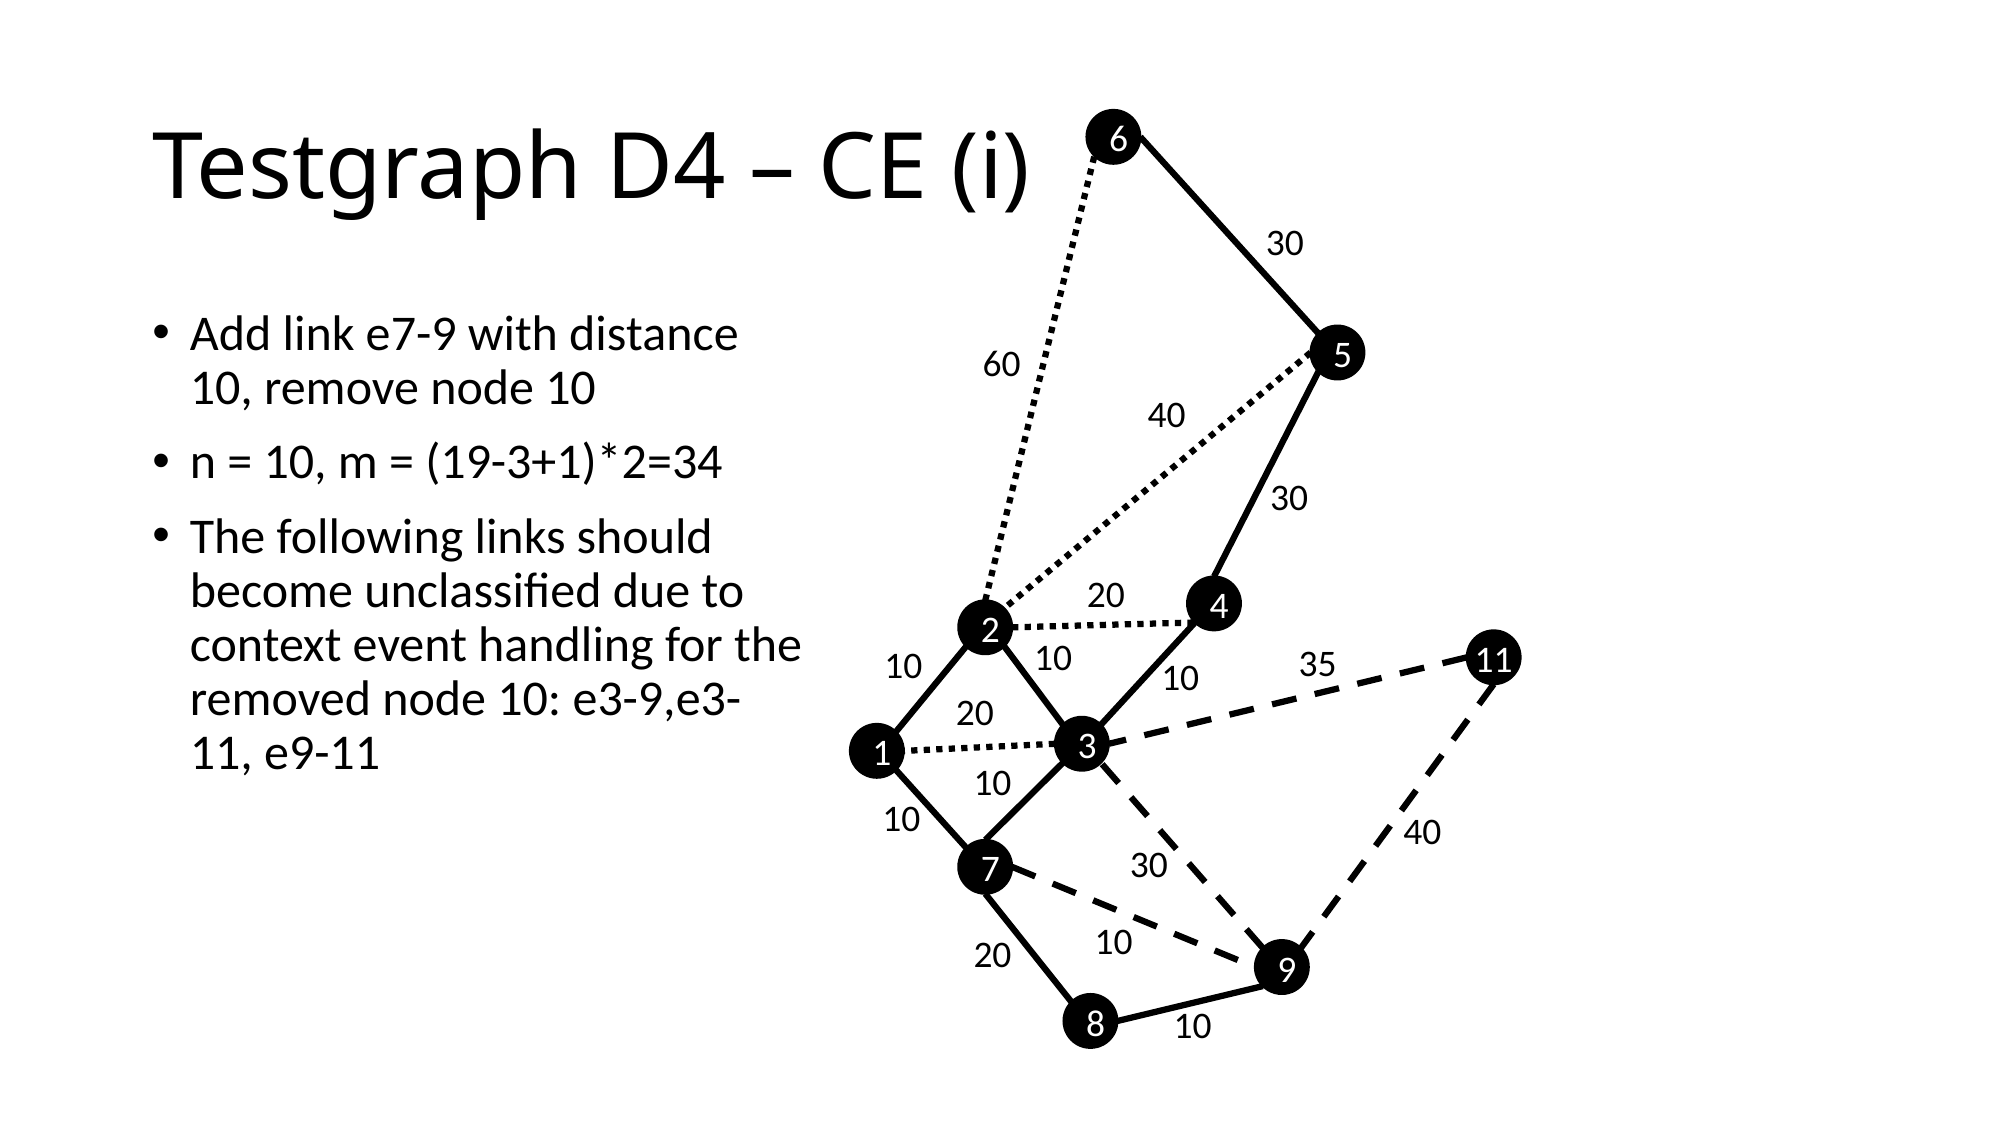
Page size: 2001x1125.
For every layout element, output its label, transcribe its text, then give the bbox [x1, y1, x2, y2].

list Add link e7-9 with distance 10, remove node 10 n = 10, m = (19-3+1)*2=34 The following links should become unclassified due to context event handling for the removed node 10: e3-9,e3-11, e9-11 [137, 299, 818, 1014]
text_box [867, 210, 1457, 1055]
title Testgraph D4 – CE (i) [137, 59, 1863, 278]
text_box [849, 109, 1521, 1048]
